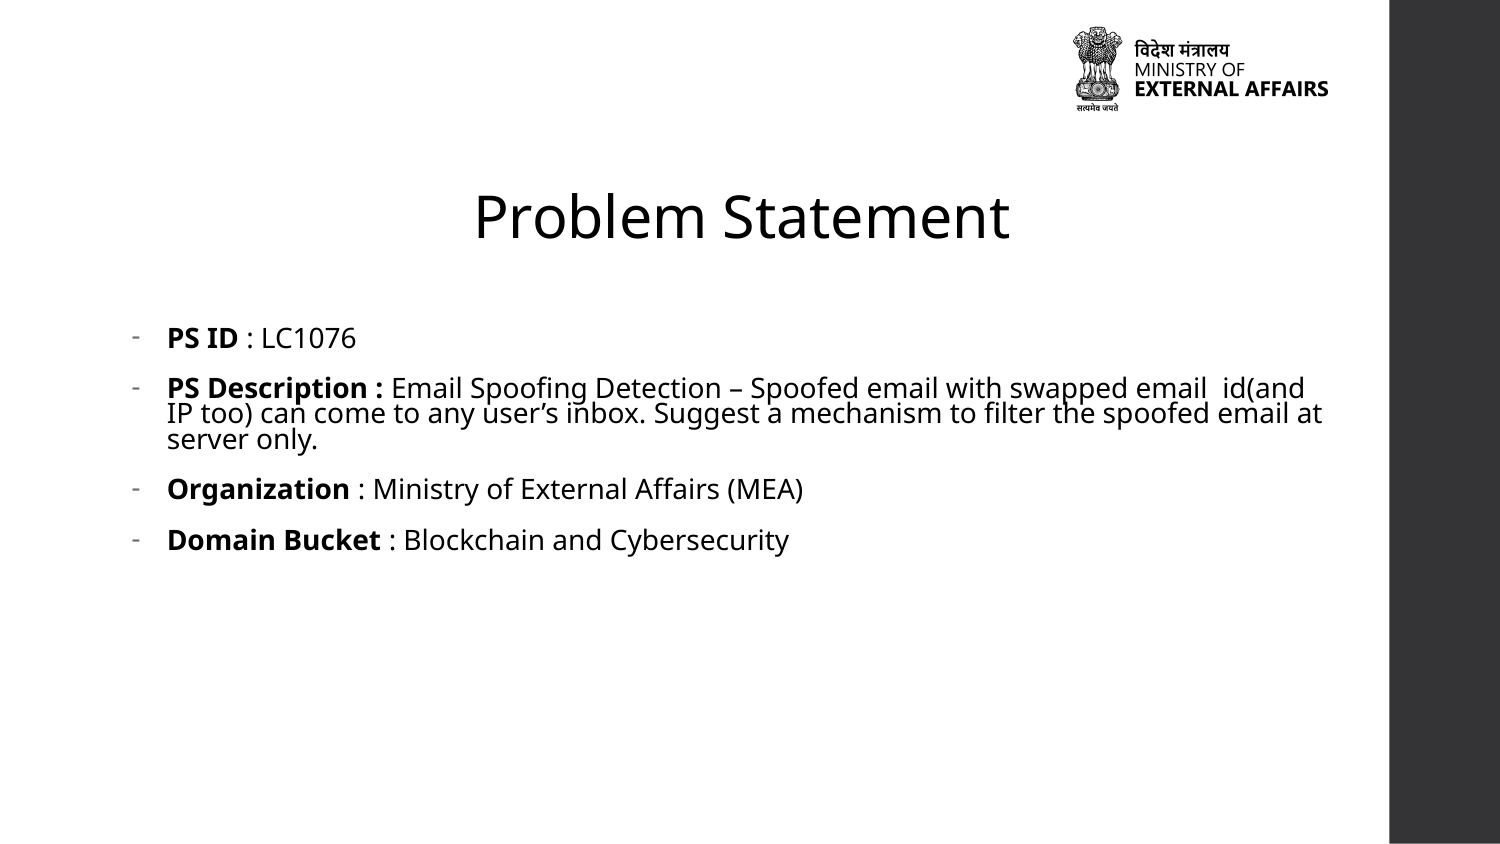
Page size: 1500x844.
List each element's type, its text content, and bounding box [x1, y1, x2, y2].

list PS ID : LC1076 PS Description : Email Spoofing Detection – Spoofed email with swapped email id(and IP too) can come to any user’s inbox. Suggest a mechanism to filter the spoofed email at server only. Organization : Ministry of External Affairs (MEA) Domain Bucket : Blockchain and Cybersecurity [77, 312, 1347, 634]
title Problem Statement [42, 172, 1441, 267]
picture [1073, 6, 1328, 132]
